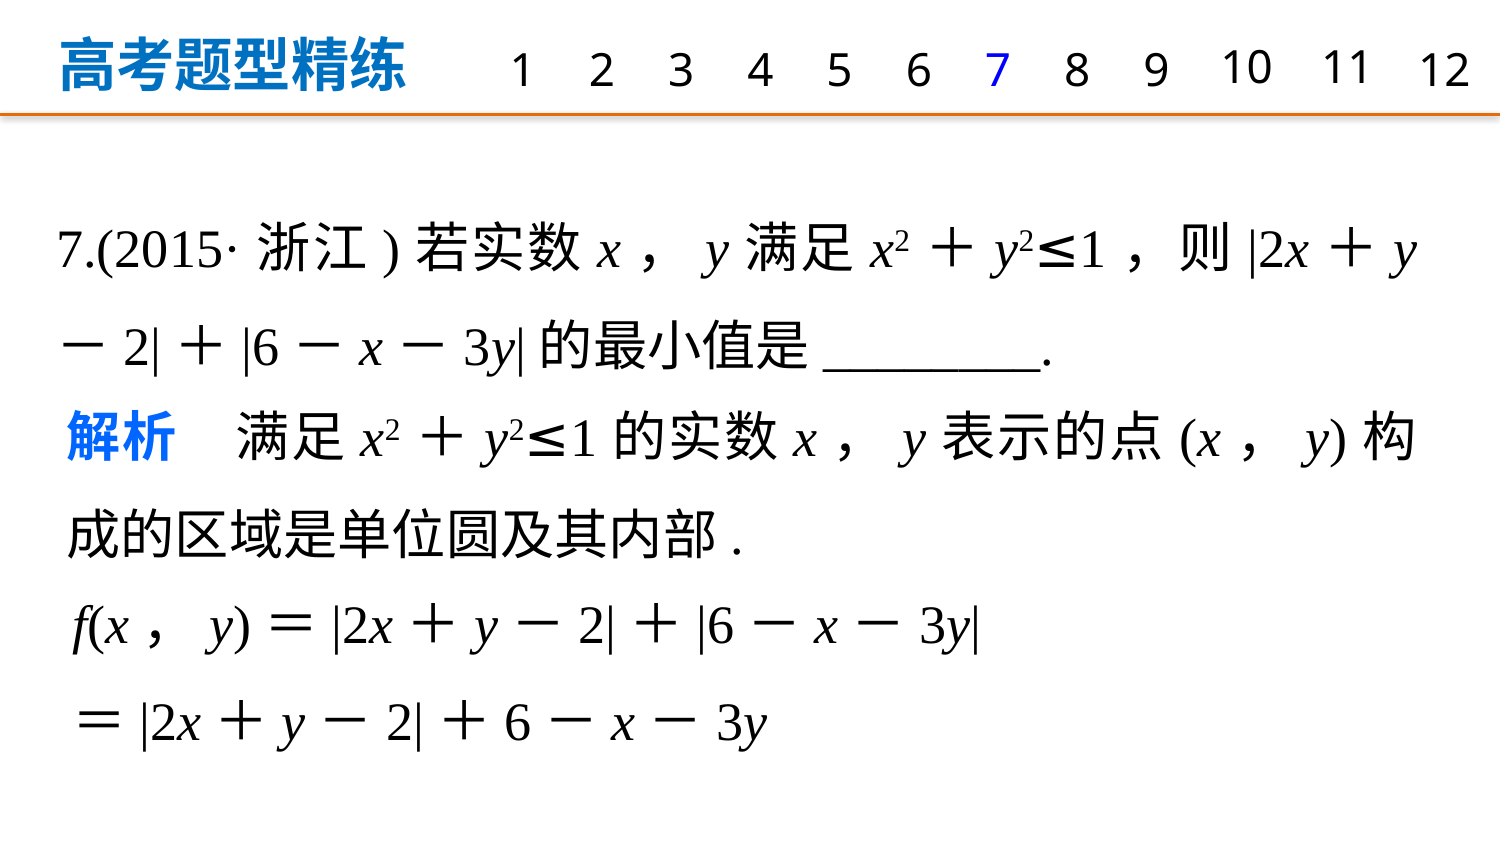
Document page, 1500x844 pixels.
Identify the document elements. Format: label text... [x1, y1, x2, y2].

text_box 高考题型精练 [43, 20, 423, 105]
text_box f(x，y)＝|2x＋y－2|＋|6－x－3y| ＝|2x＋y－2|＋6－x－3y [57, 549, 1156, 759]
text_box 8 [1042, 36, 1113, 106]
text_box 解析 满足x2＋y2≤1的实数x，y表示的点(x，y)构成的区域是单位圆及其内部. [51, 362, 1432, 573]
text_box 10 [1201, 36, 1293, 101]
text_box 5 [804, 36, 875, 106]
text_box 7.(2015·浙江)若实数x，y满足x2＋y2≤1，则|2x＋y－2|＋|6－x－3y|的最小值是________. [41, 173, 1446, 384]
text_box 2 [567, 36, 637, 106]
text_box 12 [1402, 36, 1486, 106]
text_box 7 [963, 36, 1033, 106]
text_box 3 [646, 36, 716, 106]
text_box 4 [725, 36, 796, 106]
text_box 1 [488, 36, 558, 106]
text_box 9 [1121, 36, 1192, 106]
text_box 6 [884, 36, 954, 106]
text_box 11 [1301, 36, 1394, 101]
